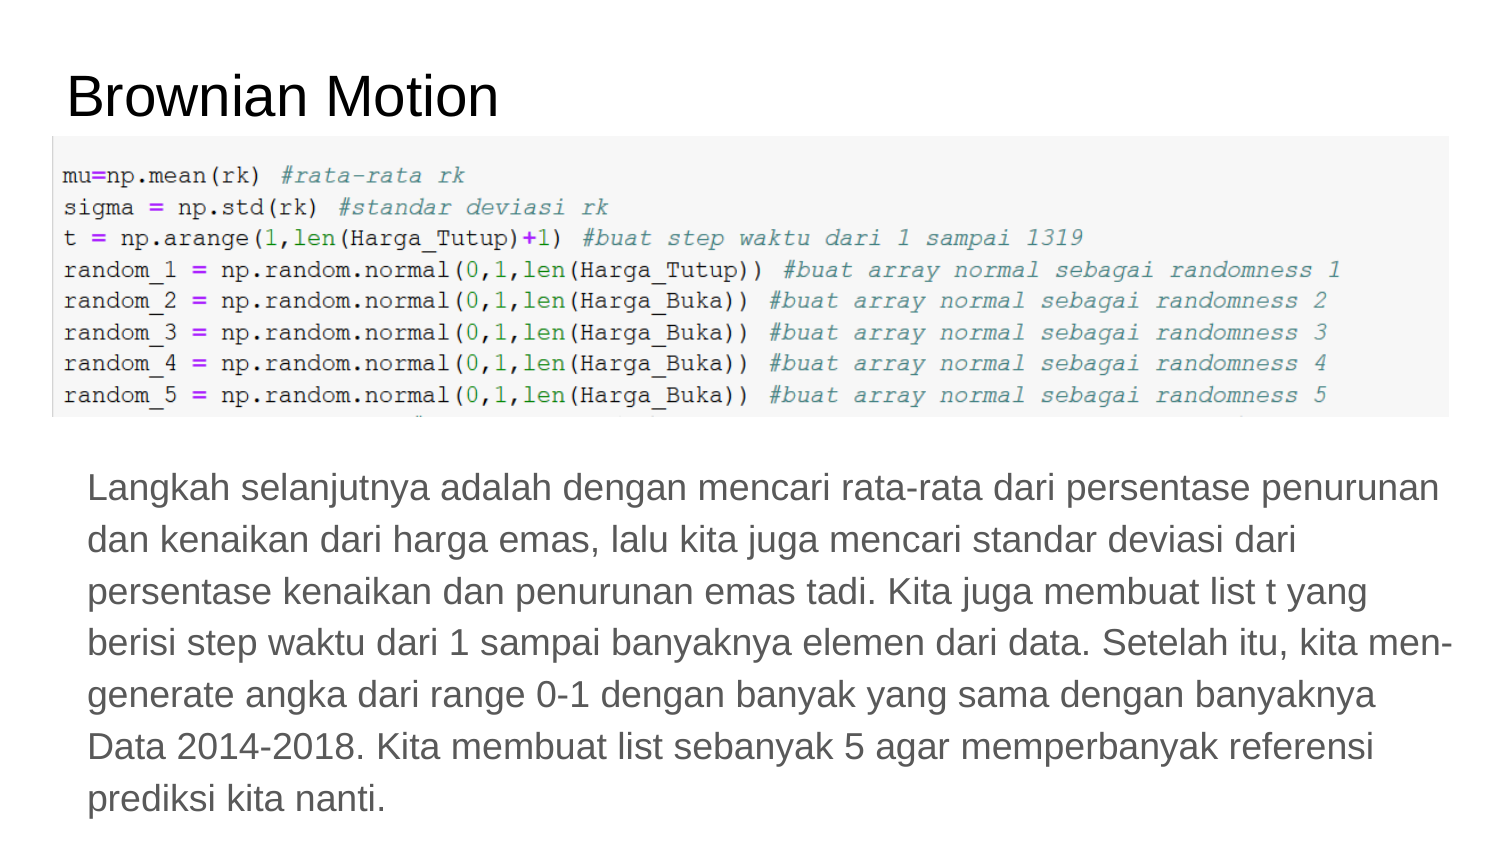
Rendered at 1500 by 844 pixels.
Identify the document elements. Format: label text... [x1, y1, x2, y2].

title Brownian Motion [51, 42, 1449, 136]
list Langkah selanjutnya adalah dengan mencari rata-rata dari persentase penurunan dan kenaikan dari harga emas, lalu kita juga mencari standar deviasi dari persentase kenaikan dan penurunan emas tadi. Kita juga membuat list t yang berisi step waktu dari 1 sampai banyaknya elemen dari data. Setelah itu, kita men-generate angka dari range 0-1 dengan banyak yang sama dengan banyaknya Data 2014-2018. Kita membuat list sebanyak 5 agar memperbanyak referensi prediksi kita nanti. [71, 441, 1470, 781]
picture [50, 136, 1450, 418]
